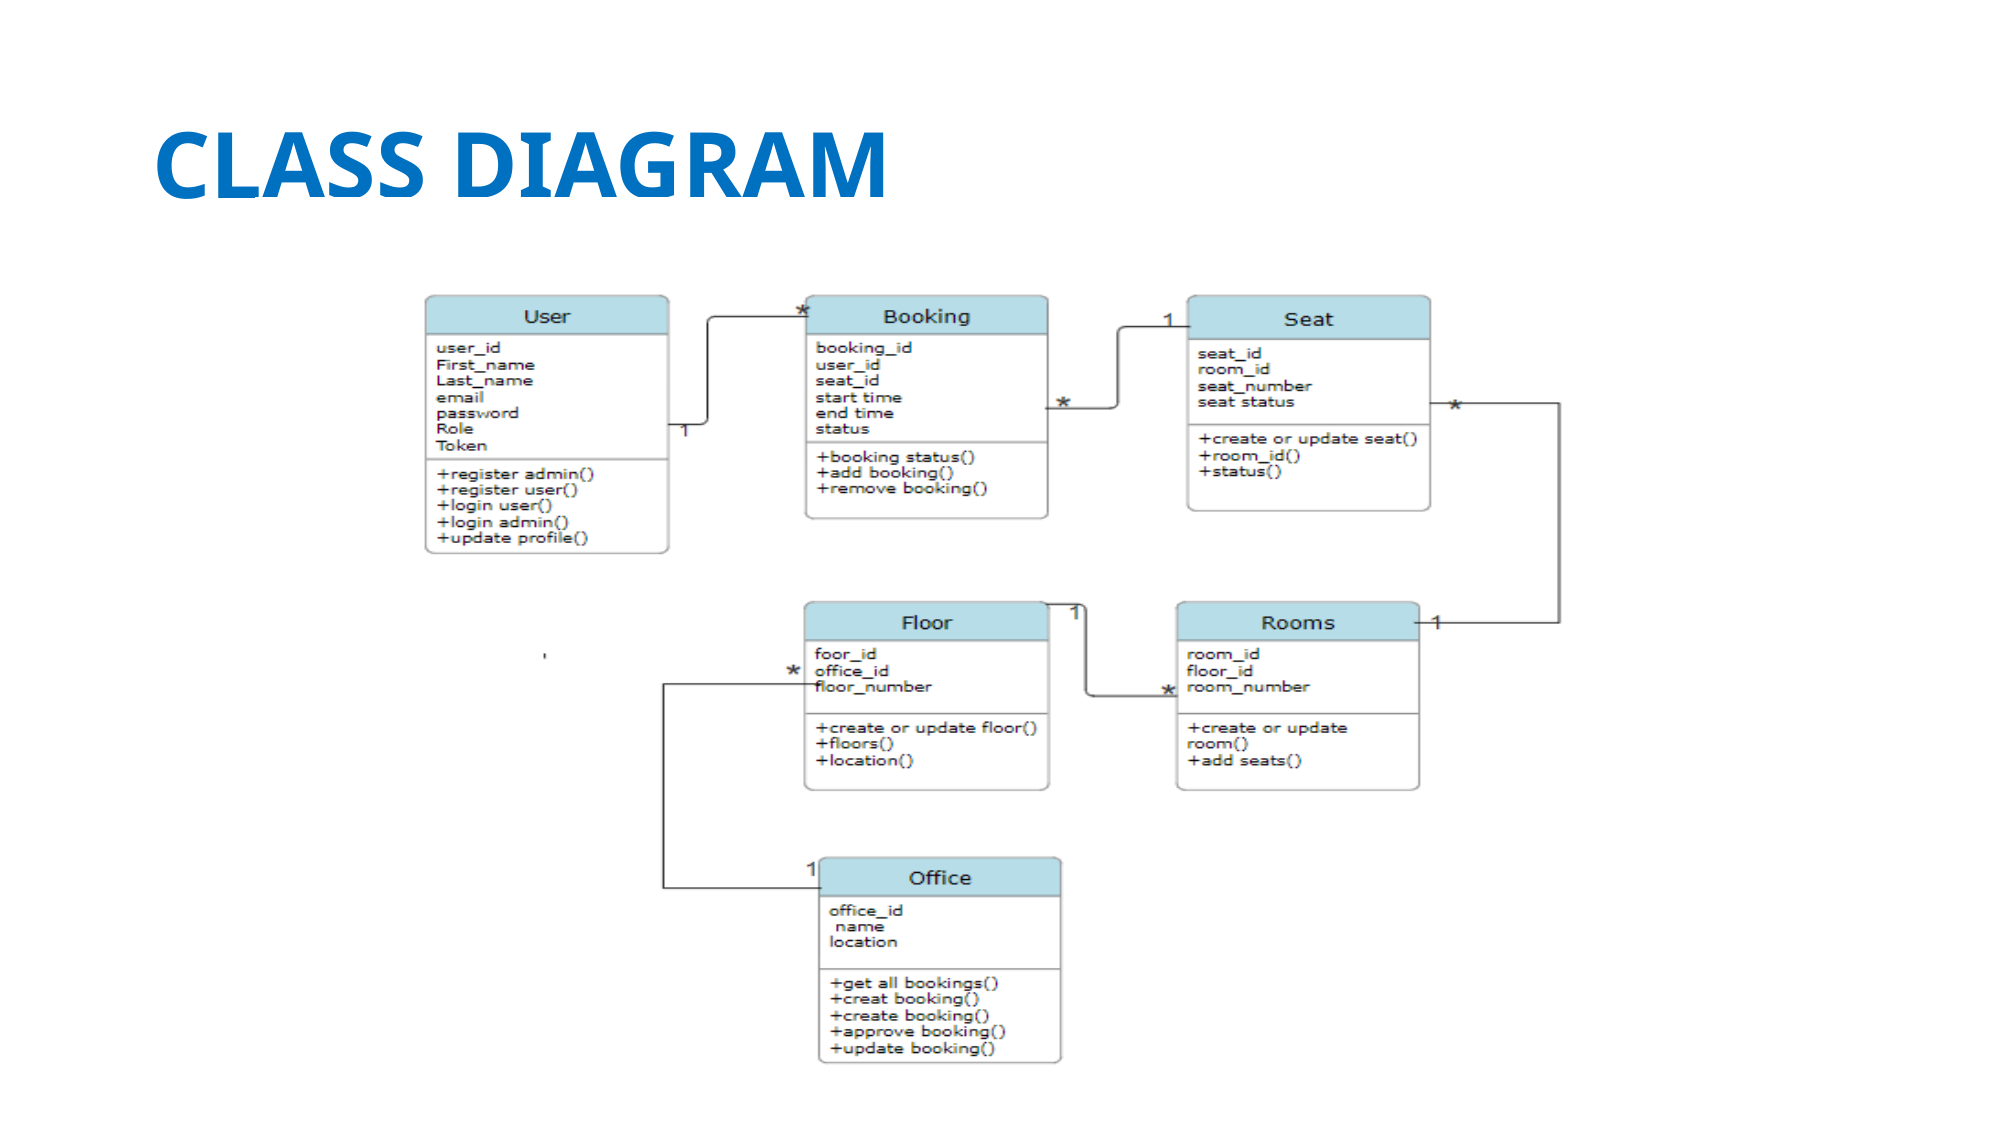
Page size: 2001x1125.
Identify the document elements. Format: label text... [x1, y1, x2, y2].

title CLASS DIAGRAM [137, 59, 1863, 278]
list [255, 197, 1695, 1096]
